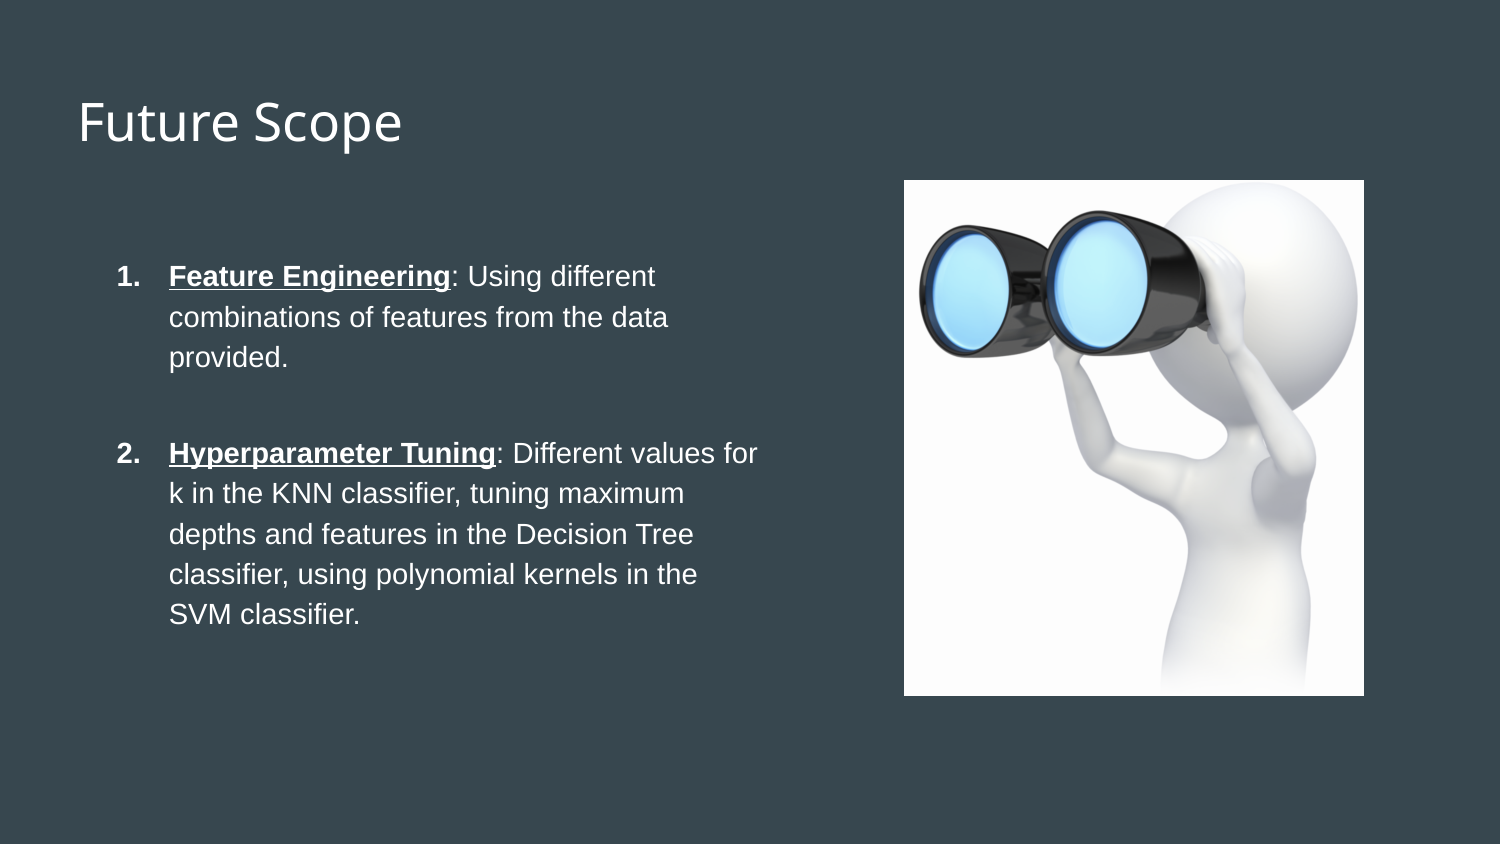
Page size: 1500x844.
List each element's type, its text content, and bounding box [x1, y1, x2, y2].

picture [904, 180, 1365, 696]
title Future Scope [62, 72, 1460, 167]
list Feature Engineering: Using different combinations of features from the data provided. Hyperparameter Tuning: Different values for k in the KNN classifier, tuning maximum depths and features in the Decision Tree classifier, using polynomial kernels in the SVM classifier. [78, 237, 778, 806]
